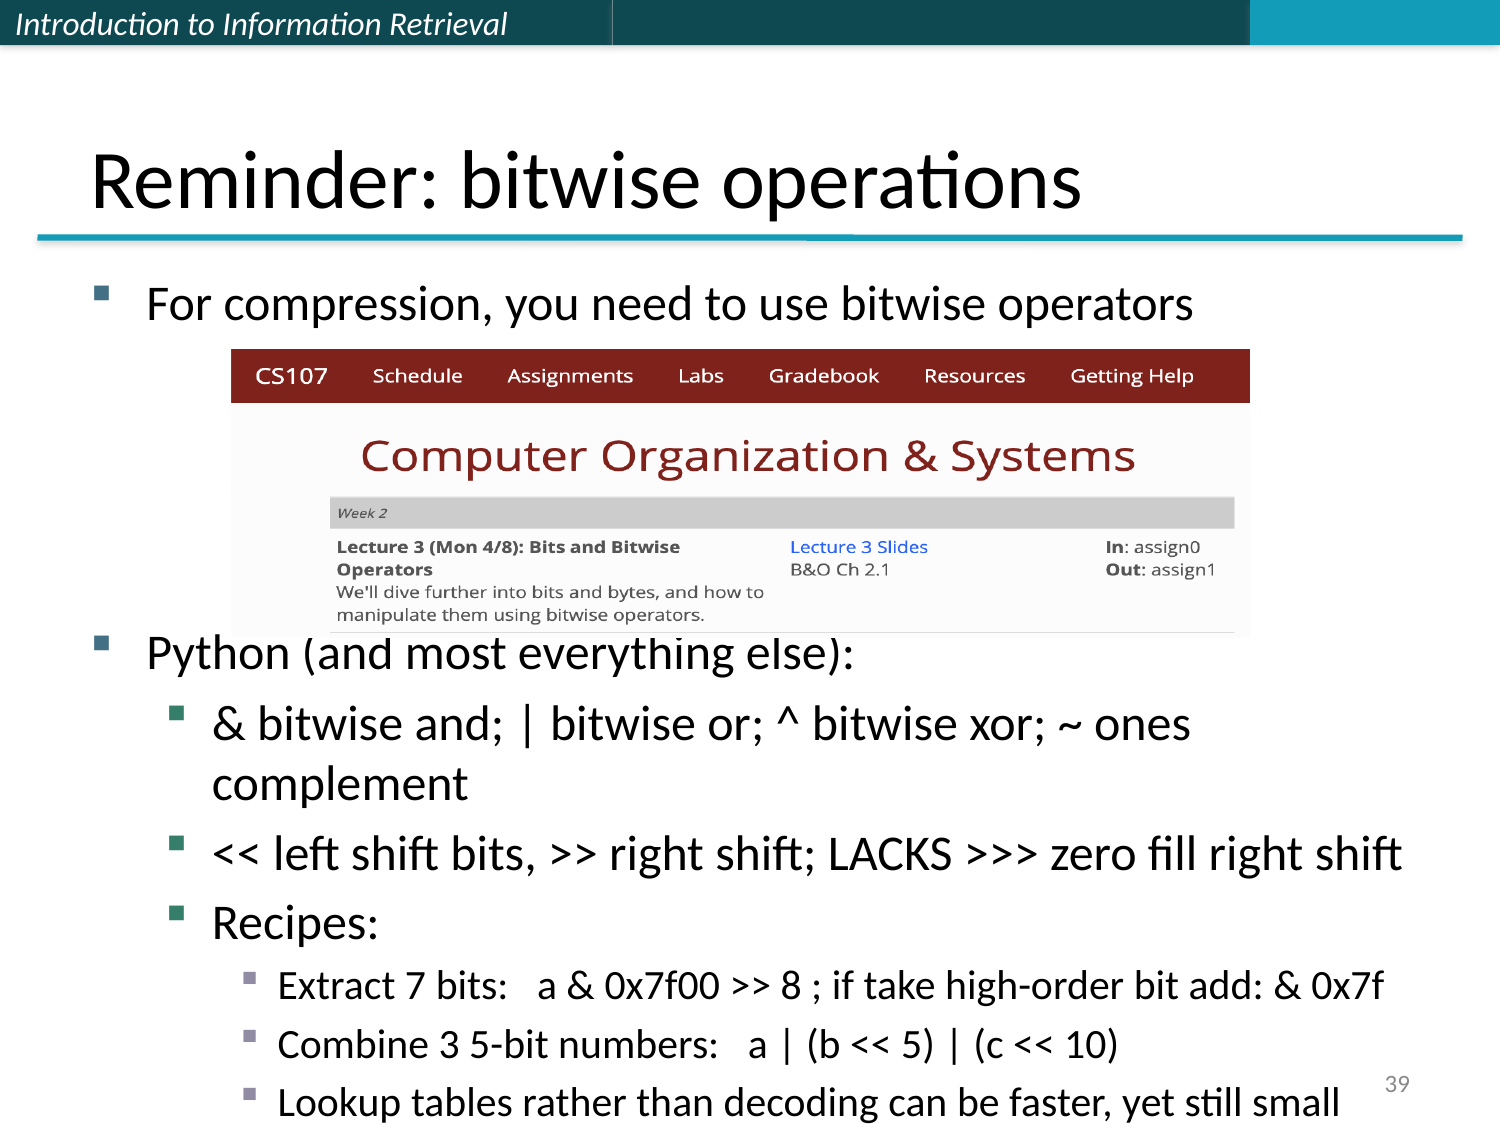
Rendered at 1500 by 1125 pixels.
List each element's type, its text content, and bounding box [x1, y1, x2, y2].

list For compression, you need to use bitwise operators Python (and most everything else): & bitwise and; | bitwise or; ^ bitwise xor; ~ ones complement << left shift bits, >> right shift; LACKS >>> zero fill right shift Recipes: Extract 7 bits: a & 0x7f00 >> 8 ; if take high-order bit add: & 0x7f Combine 3 5-bit numbers: a | (b << 5) | (c << 10) Lookup tables rather than decoding can be faster, yet still small [75, 262, 1475, 1075]
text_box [230, 349, 1251, 638]
slide_number 39 [1074, 1062, 1425, 1103]
title Reminder: bitwise operations [75, 45, 1425, 233]
